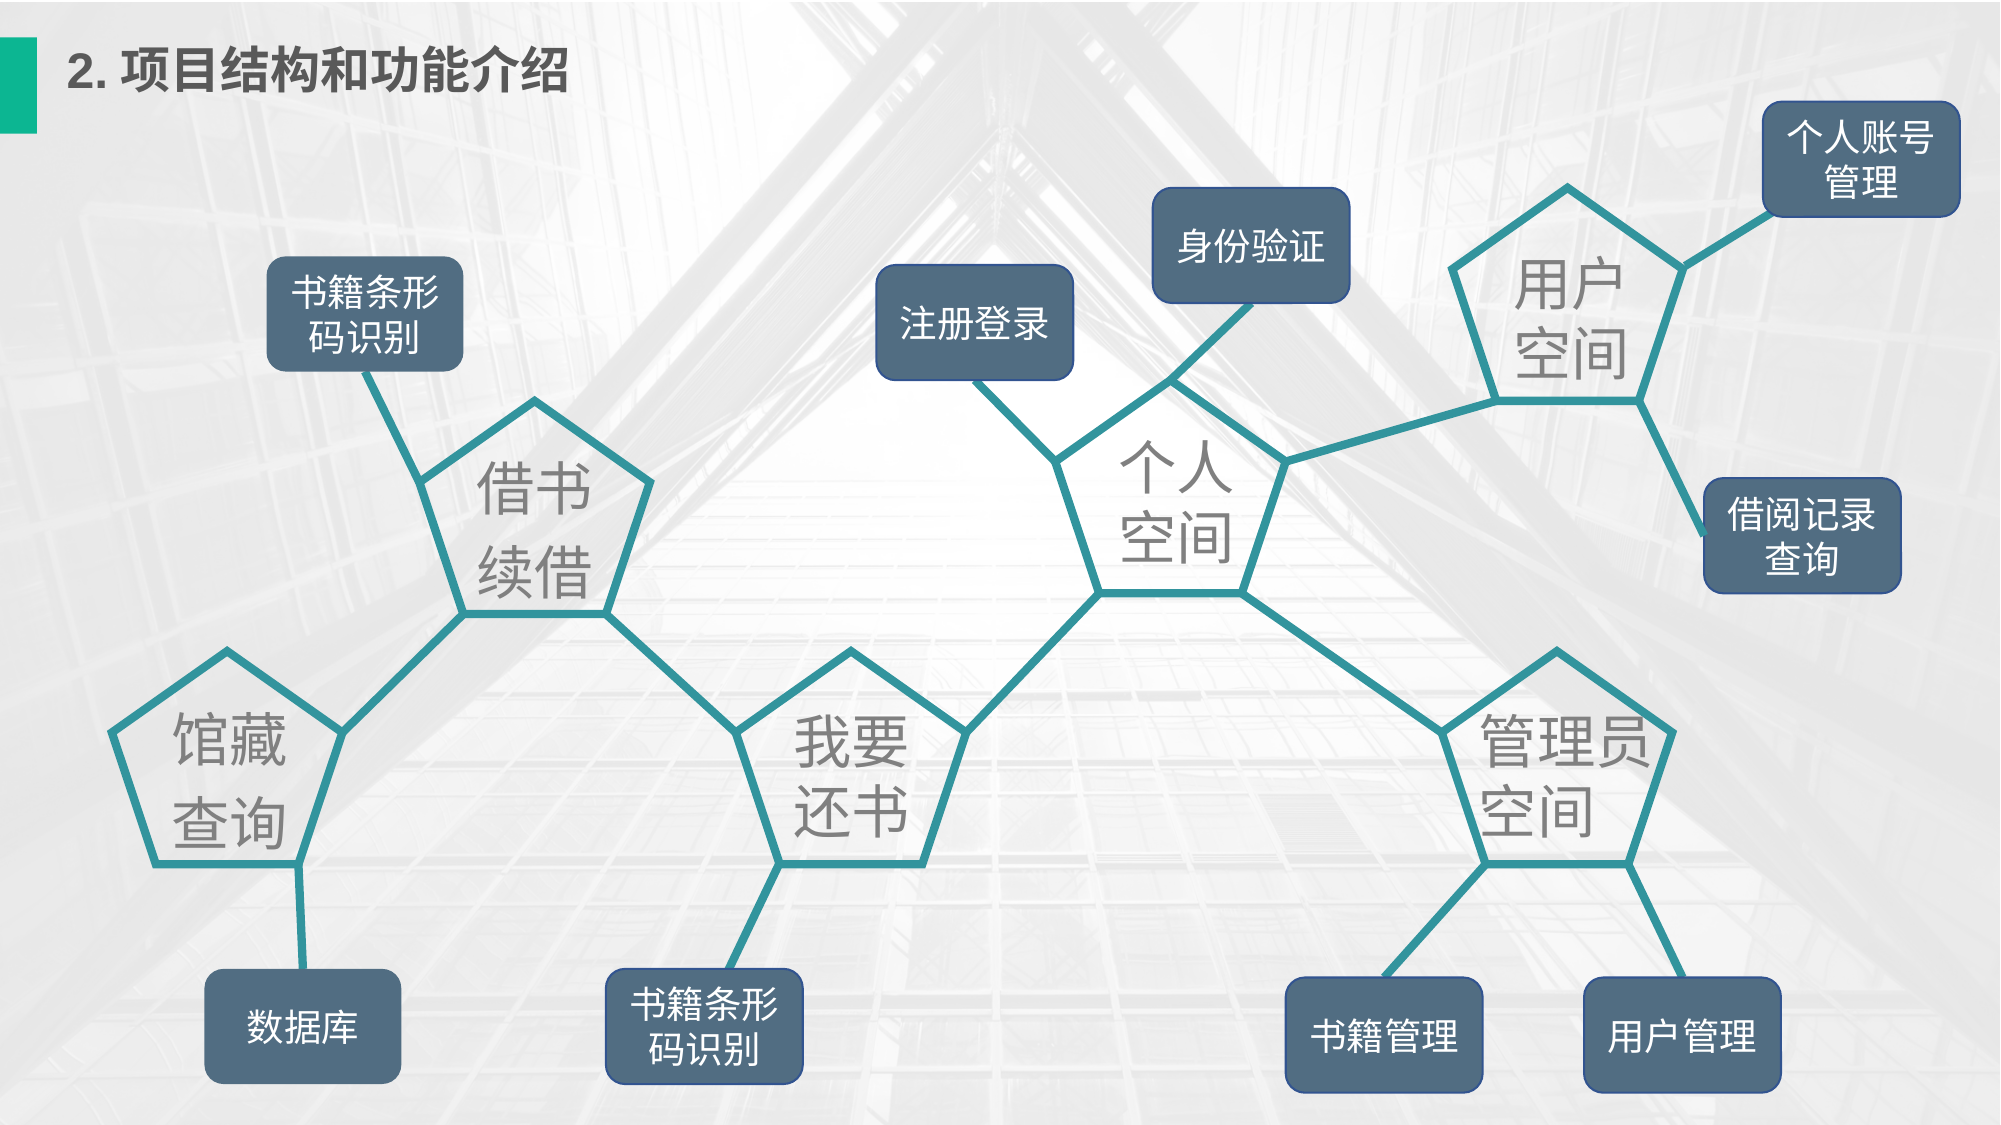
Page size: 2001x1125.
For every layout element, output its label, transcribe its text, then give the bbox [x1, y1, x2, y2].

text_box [111, 431, 1442, 865]
text_box [0, 36, 38, 135]
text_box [1685, 211, 1774, 266]
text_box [974, 380, 1056, 462]
text_box [1108, 380, 1233, 424]
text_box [1285, 400, 1497, 462]
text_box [1638, 400, 1705, 536]
text_box 个人账号管理 [1761, 100, 1961, 218]
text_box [1170, 302, 1252, 381]
text_box 用户空间 [1498, 239, 1692, 352]
text_box 个人空间 [1103, 424, 1251, 431]
text_box 管理员 空间 [1464, 698, 1685, 855]
text_box [1442, 716, 1464, 800]
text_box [364, 371, 420, 483]
text_box 2.项目结构和功能介绍 [51, 30, 689, 147]
text_box 书籍条形码识别 [604, 967, 804, 1086]
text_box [1628, 864, 1683, 978]
text_box [1490, 651, 1624, 698]
text_box 书籍条形码识别 [265, 255, 465, 373]
text_box 注册登录 [875, 263, 1075, 382]
text_box 身份验证 [1151, 186, 1351, 305]
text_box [298, 864, 303, 969]
text_box 数据库 [203, 967, 403, 1086]
text_box 借阅记录查询 [1703, 477, 1903, 595]
text_box 用户管理 [1583, 976, 1783, 1094]
text_box 书籍管理 [1284, 976, 1484, 1094]
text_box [1384, 864, 1486, 978]
text_box [1452, 187, 1656, 401]
text_box [492, 400, 578, 431]
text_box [724, 864, 779, 978]
text_box [1482, 855, 1632, 865]
